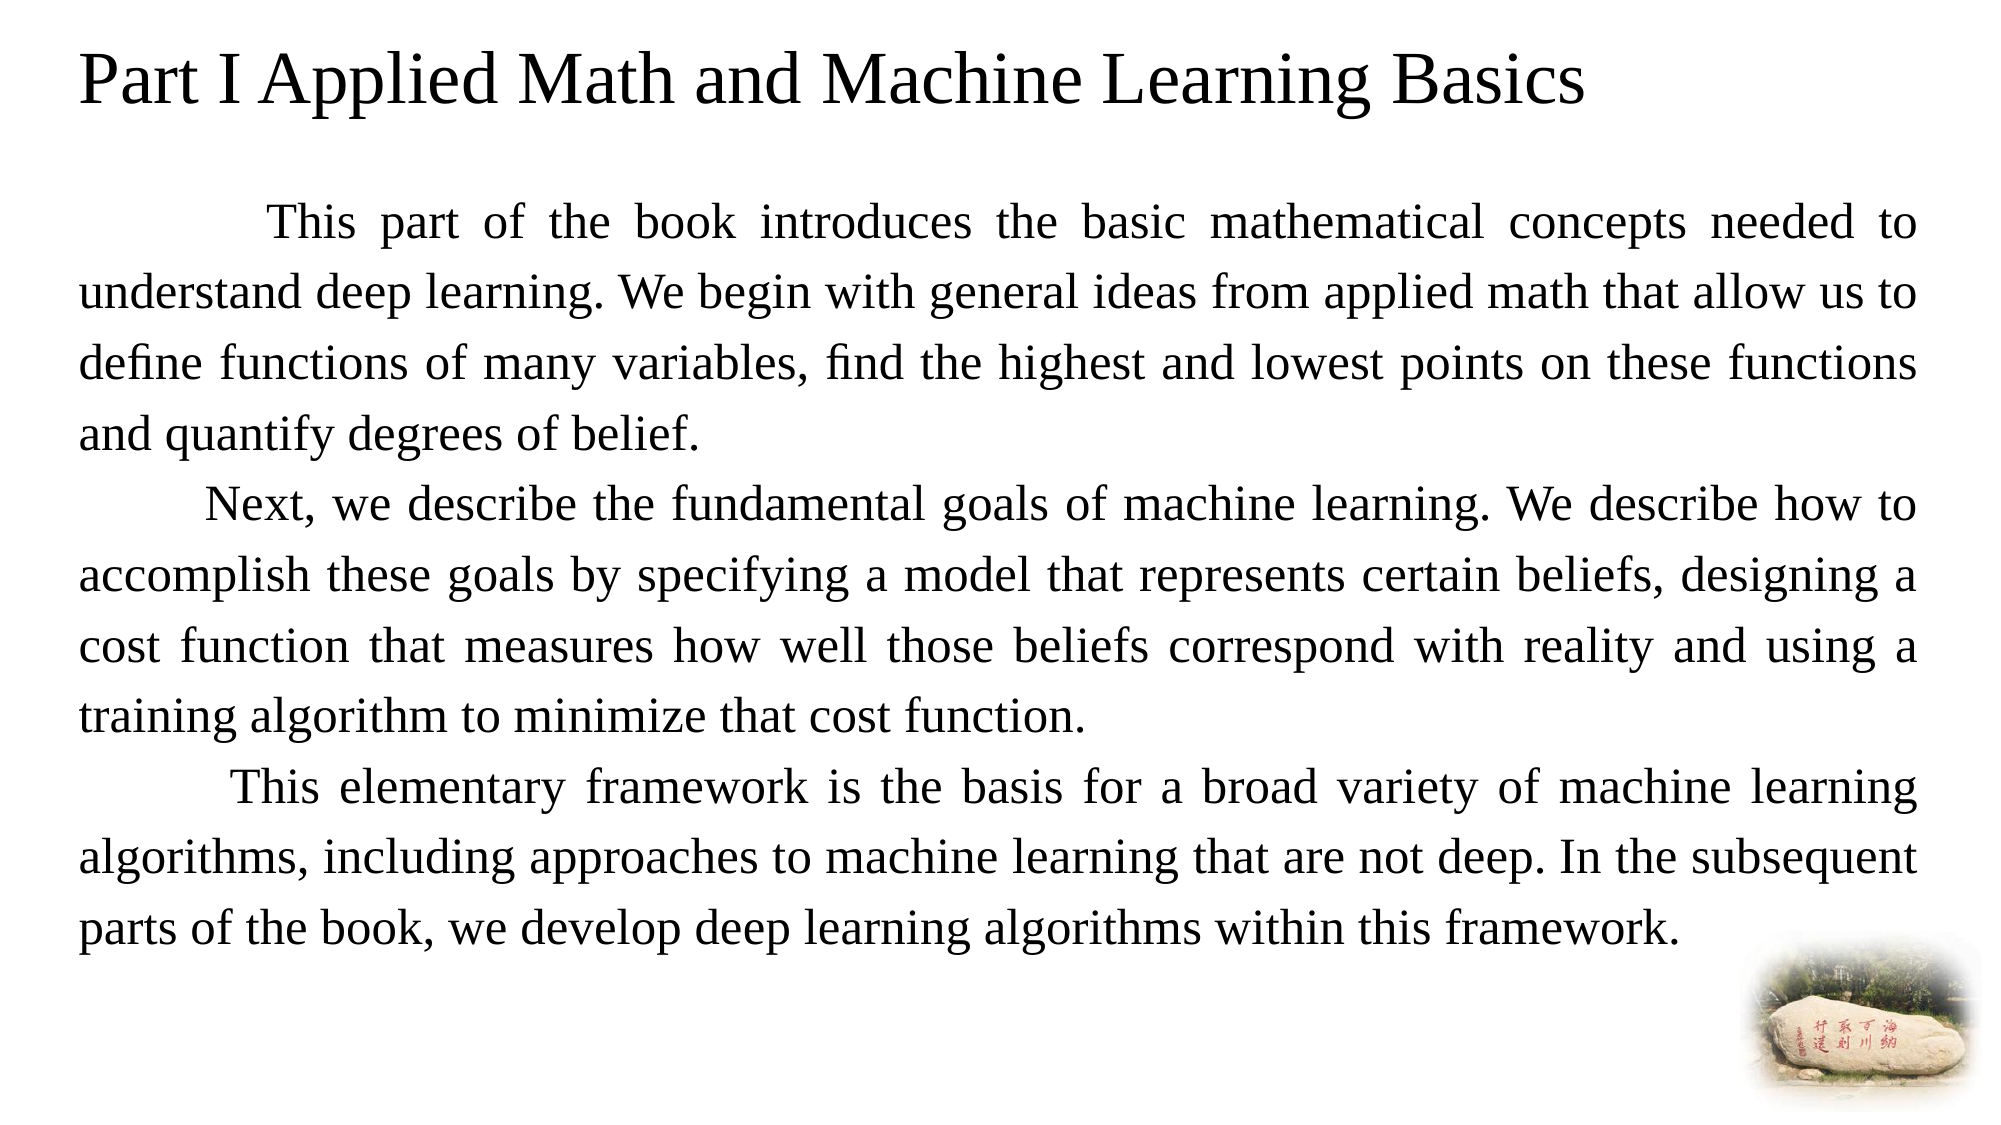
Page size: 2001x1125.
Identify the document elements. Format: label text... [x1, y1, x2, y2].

list This part of the book introduces the basic mathematical concepts needed to understand deep learning. We begin with general ideas from applied math that allow us to deﬁne functions of many variables, ﬁnd the highest and lowest points on these functions and quantify degrees of belief. Next, we describe the fundamental goals of machine learning. We describe how to accomplish these goals by specifying a model that represents certain beliefs, designing a cost function that measures how well those beliefs correspond with reality and using a training algorithm to minimize that cost function. This elementary framework is the basis for a broad variety of machine learning algorithms, including approaches to machine learning that are not deep. In the subsequent parts of the book, we develop deep learning algorithms within this framework. [63, 171, 1936, 1014]
picture [1740, 927, 1985, 1112]
title Part I Applied Math and Machine Learning Basics [63, 21, 1936, 142]
